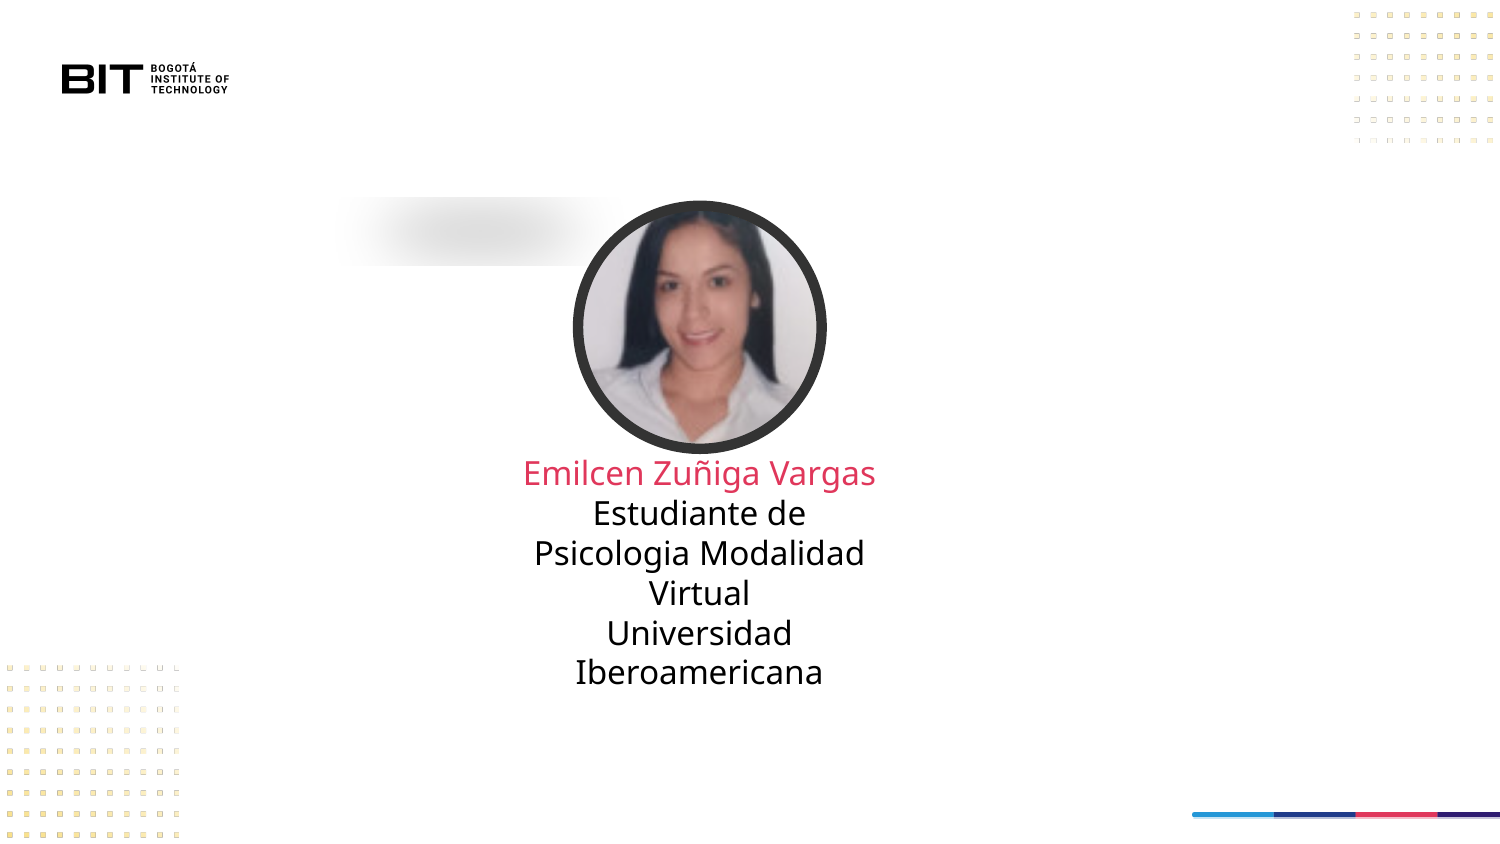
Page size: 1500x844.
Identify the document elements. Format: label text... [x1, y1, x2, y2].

picture [1192, 812, 1500, 819]
title Emilcen Zuñiga Vargas Estudiante de Psicologia Modalidad Virtual Universidad Iberoamericana [497, 437, 902, 707]
picture [577, 205, 822, 450]
picture [0, 666, 220, 844]
picture [1313, 0, 1500, 143]
picture [62, 62, 229, 95]
